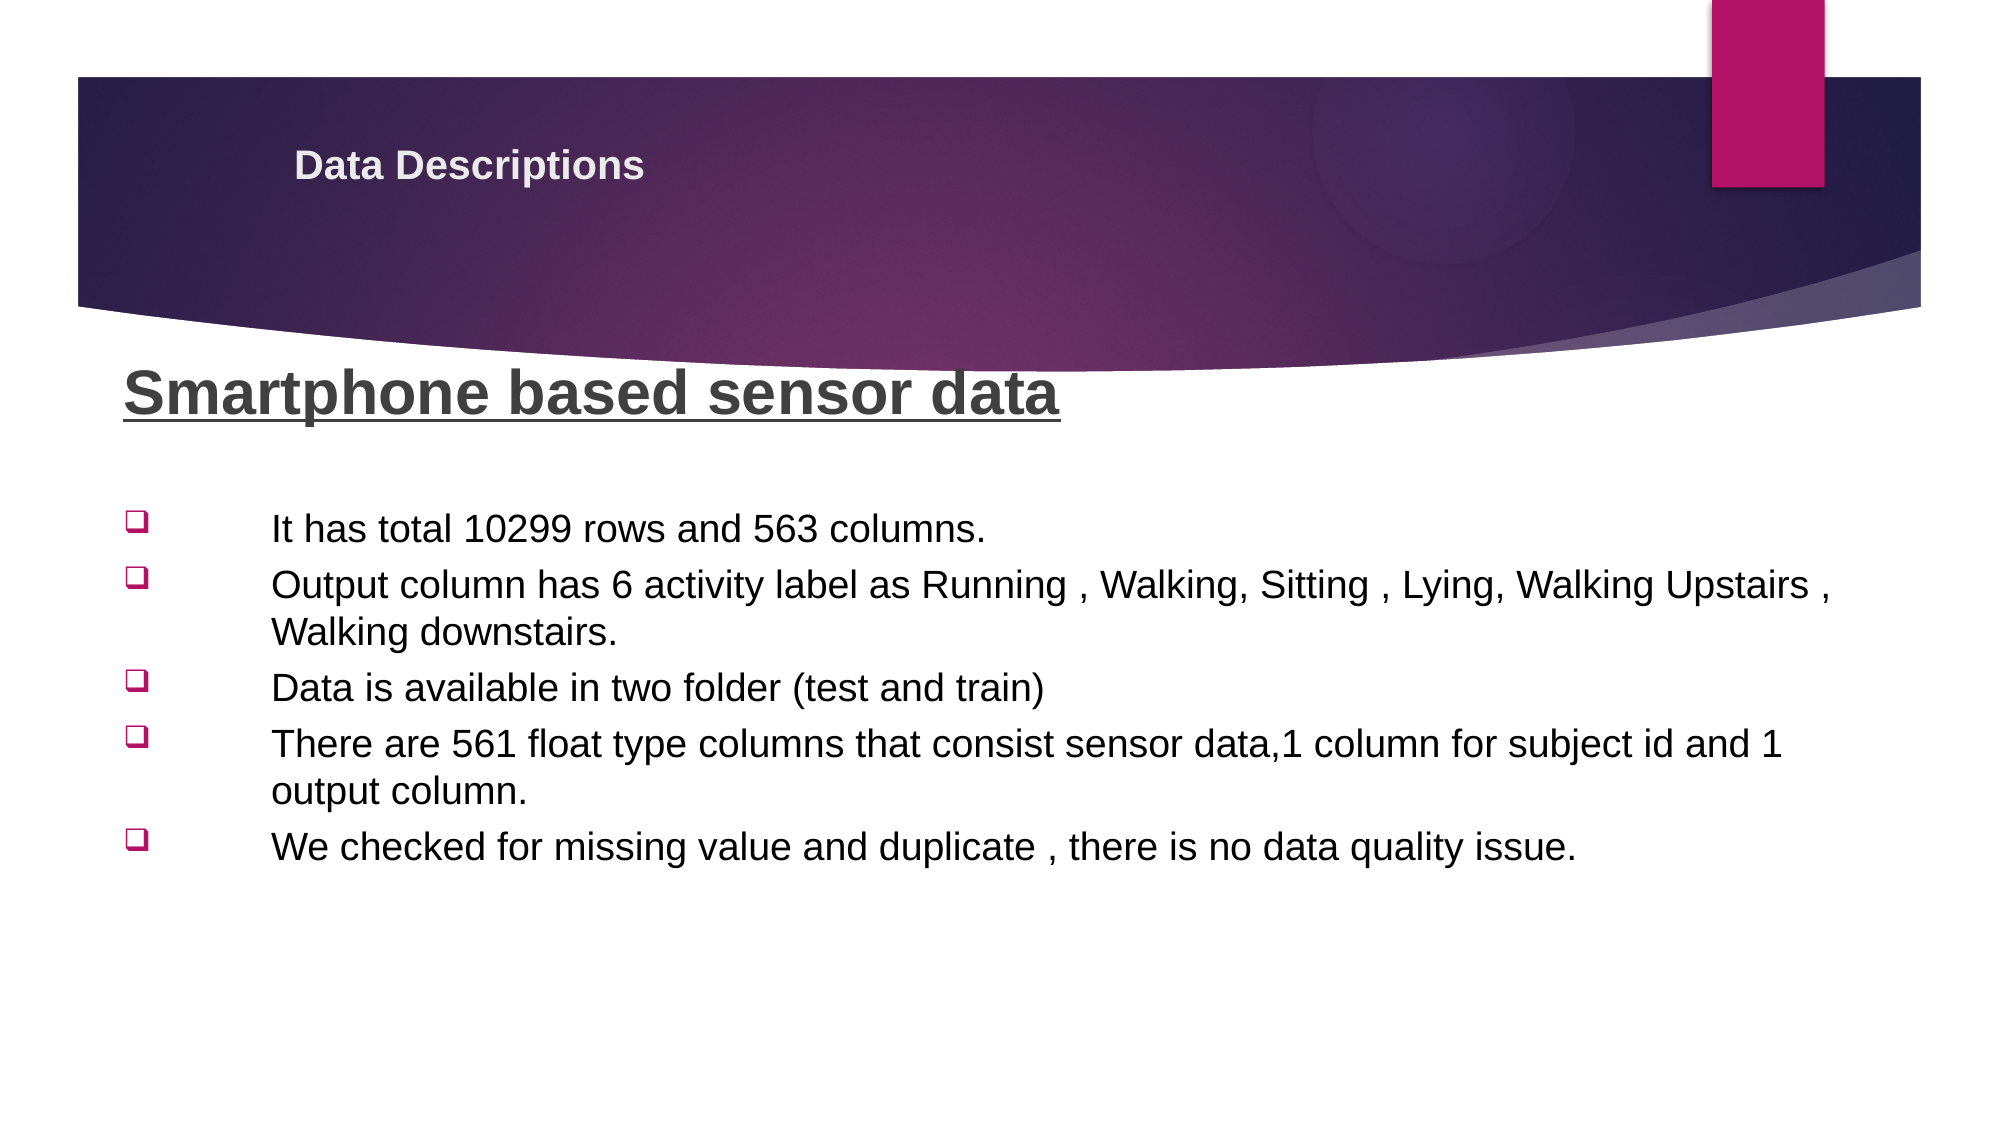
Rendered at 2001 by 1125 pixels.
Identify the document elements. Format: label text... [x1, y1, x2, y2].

list Smartphone based sensor data It has total 10299 rows and 563 columns. Output column has 6 activity label as Running , Walking, Sitting , Lying, Walking Upstairs , Walking downstairs. Data is available in two folder (test and train) There are 561 float type columns that consist sensor data,1 column for subject id and 1 output column. We checked for missing value and duplicate , there is no data quality issue. [89, 317, 1889, 878]
title Data Descriptions [0, 80, 1183, 197]
